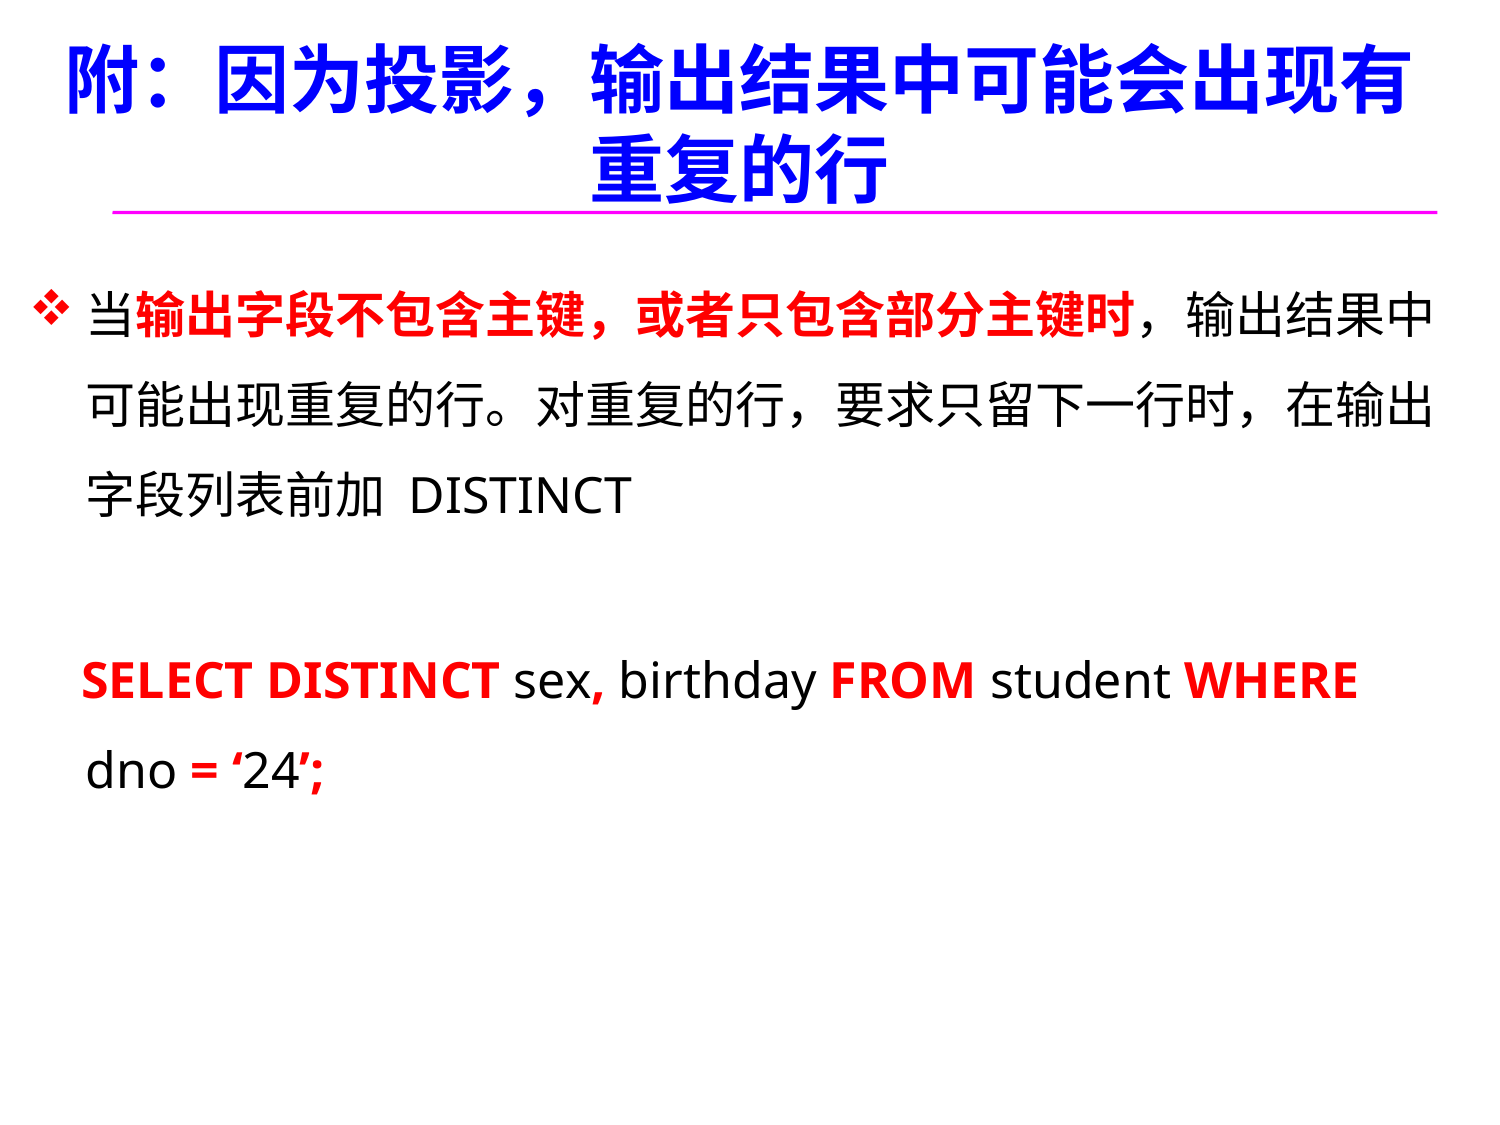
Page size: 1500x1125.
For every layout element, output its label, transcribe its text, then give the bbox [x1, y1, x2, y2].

list 当输出字段不包含主键，或者只包含部分主键时，输出结果中可能出现重复的行。对重复的行，要求只留下一行时，在输出字段列表前加 DISTINCT SELECT DISTINCT sex, birthday FROM student WHERE dno = ‘24’; [14, 245, 1465, 972]
title 附：因为投影，输出结果中可能会出现有重复的行 [39, 28, 1439, 217]
